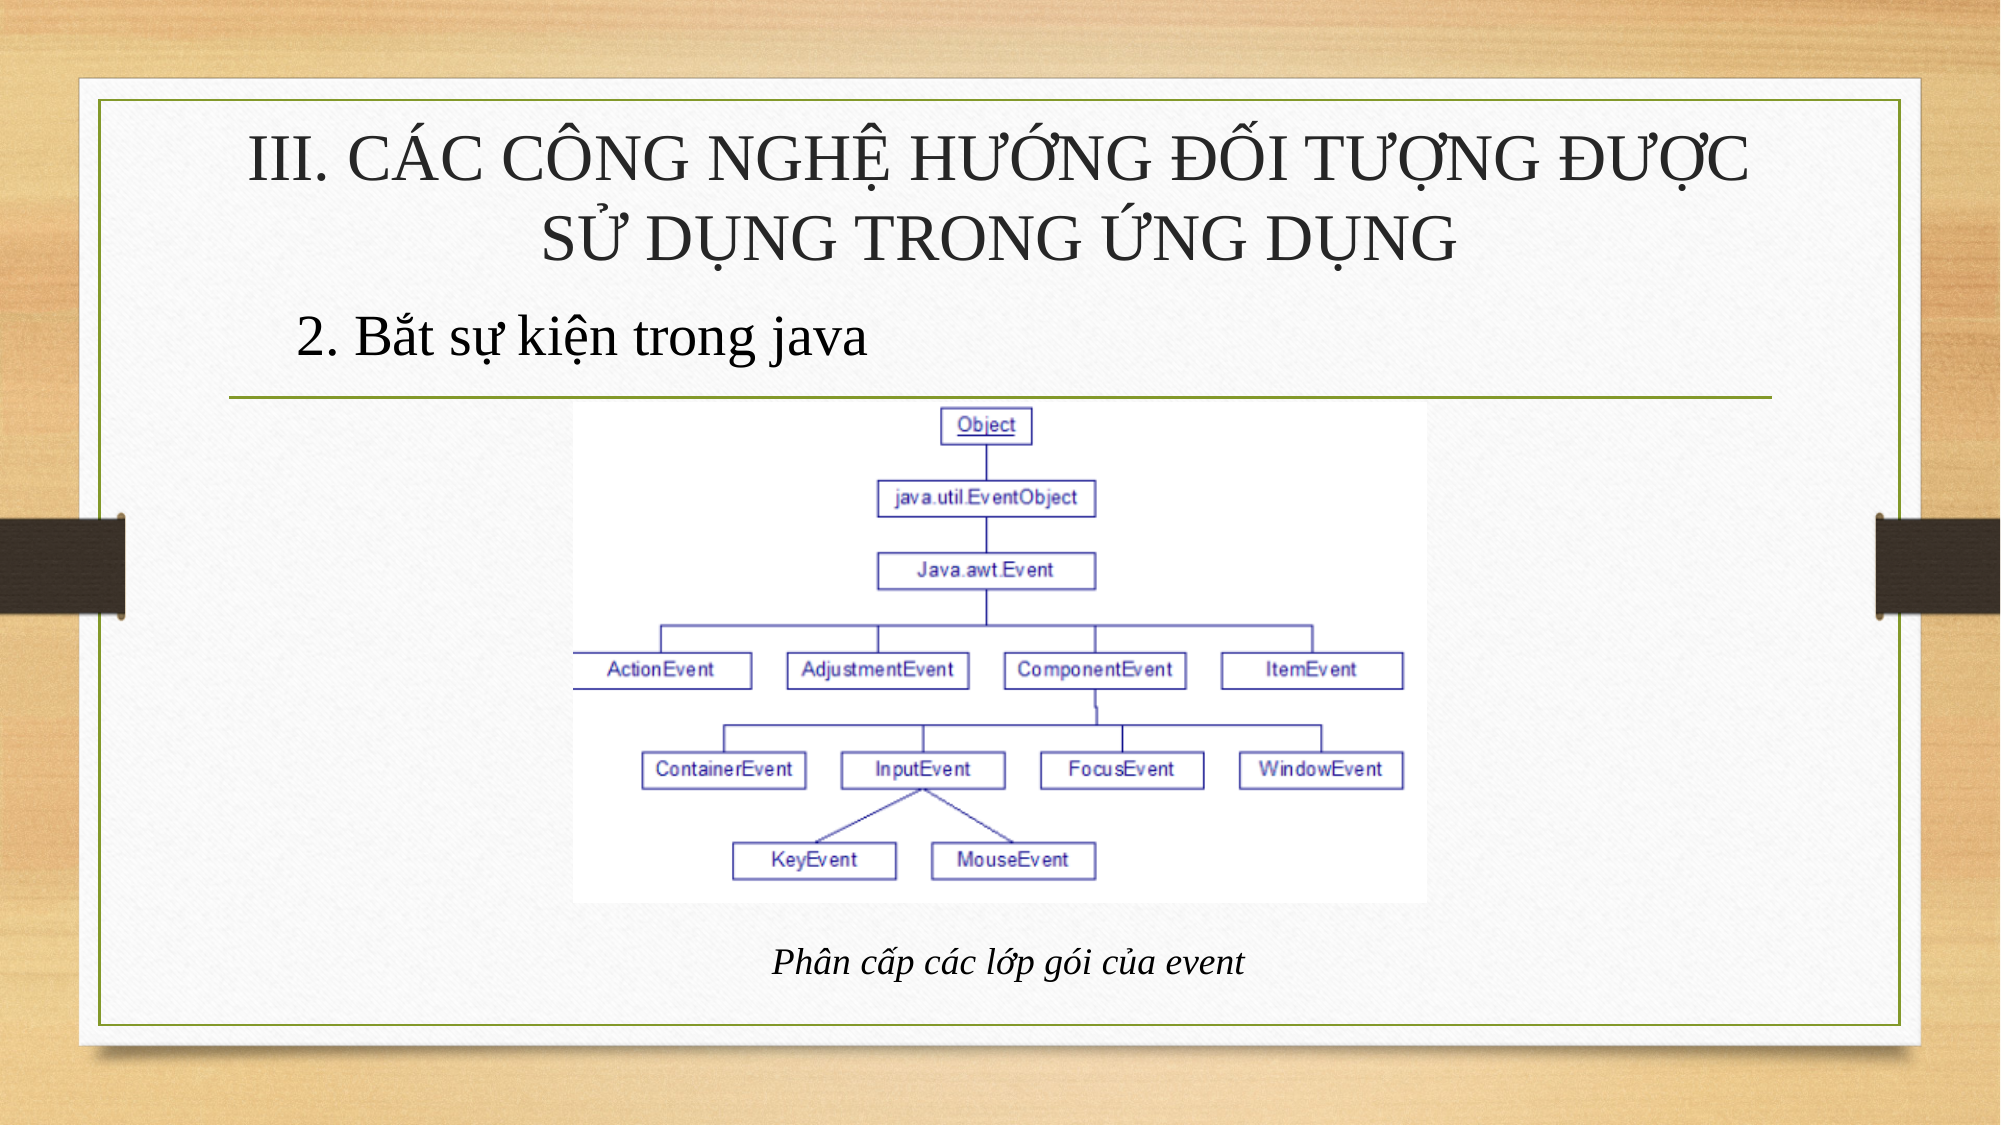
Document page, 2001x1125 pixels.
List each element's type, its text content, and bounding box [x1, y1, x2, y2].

picture [0, 0, 2001, 1125]
title III. CÁC CÔNG NGHỆ HƯỚNG ĐỐI TƯỢNG ĐƯỢC SỬ DỤNG TRONG ỨNG DỤNG [212, 106, 1788, 282]
text_box Phân cấp các lớp gói của event [757, 929, 1261, 990]
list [573, 402, 1427, 903]
text_box 2. Bắt sự kiện trong java [281, 289, 1744, 375]
